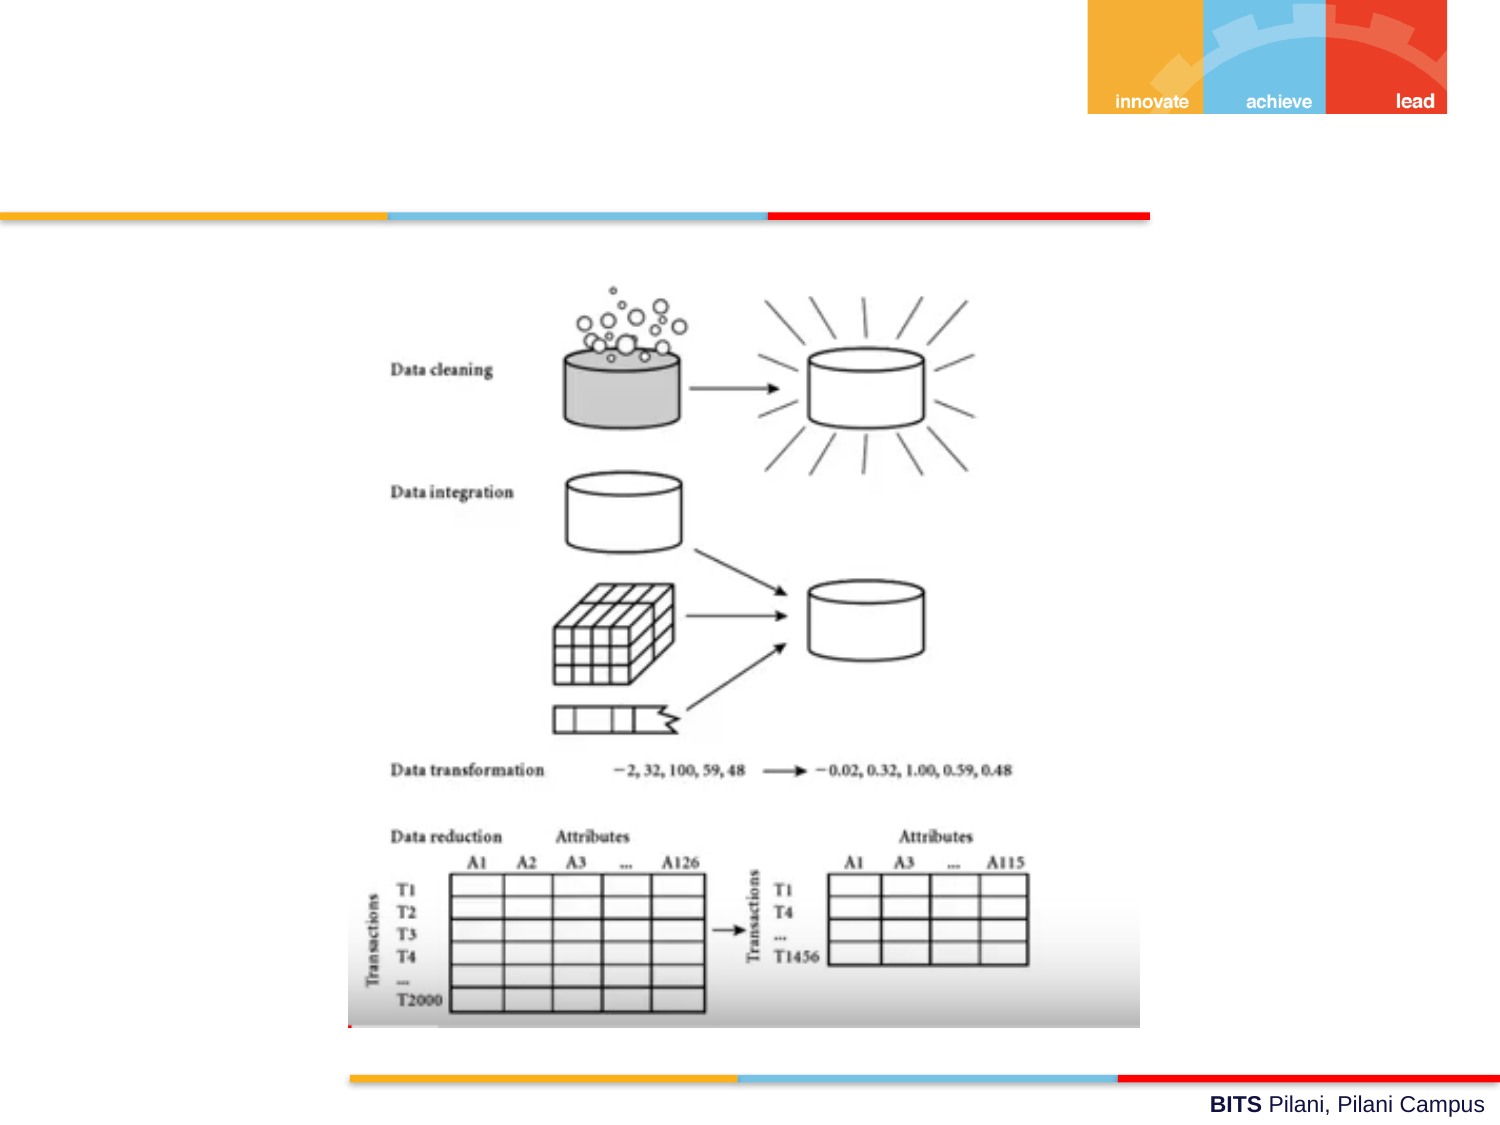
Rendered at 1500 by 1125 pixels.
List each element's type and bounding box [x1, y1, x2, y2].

list [348, 280, 1140, 1028]
picture [1087, 0, 1448, 114]
